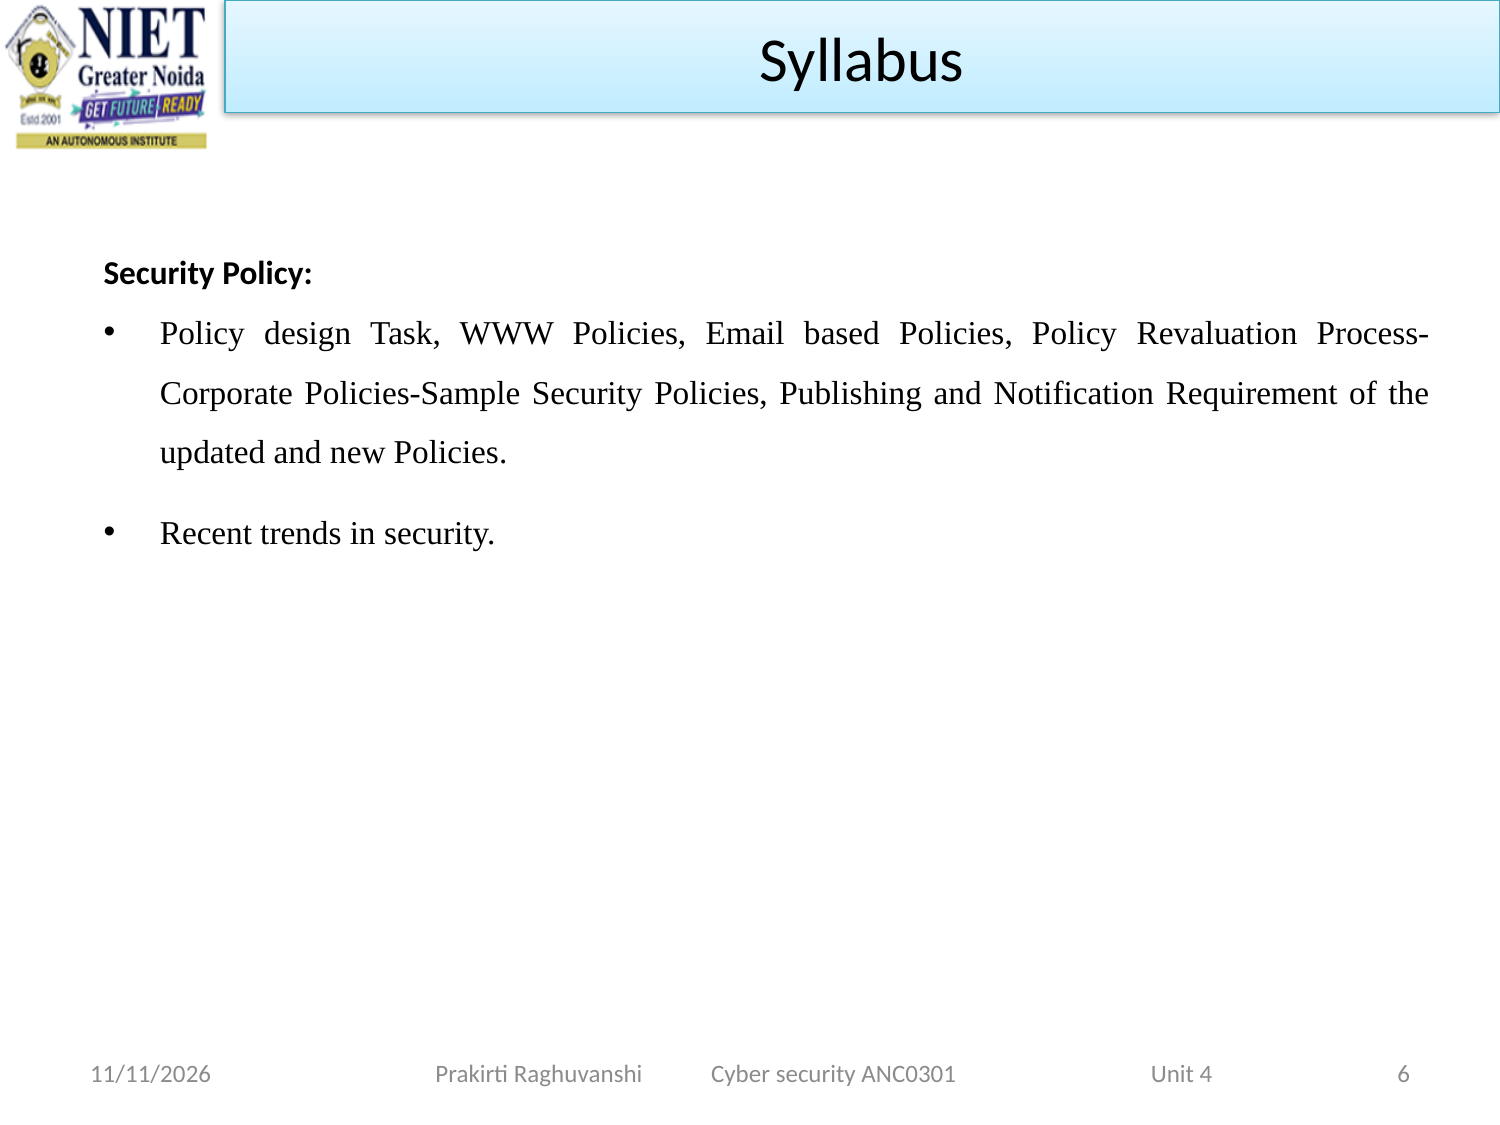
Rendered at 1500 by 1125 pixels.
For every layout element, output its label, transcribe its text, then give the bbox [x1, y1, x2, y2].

list Security Policy: Policy design Task, WWW Policies, Email based Policies, Policy Revaluation Process-Corporate Policies-Sample Security Policies, Publishing and Notification Requirement of the updated and new Policies. Recent trends in security. [88, 243, 1447, 1022]
slide_number 6 [1238, 1042, 1425, 1103]
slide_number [75, 1042, 412, 1103]
text_box Syllabus [224, 0, 1500, 113]
footer Prakirti Raghuvanshi Cyber security ANC0301 Unit 4 [412, 1042, 1238, 1103]
picture [0, 0, 213, 154]
